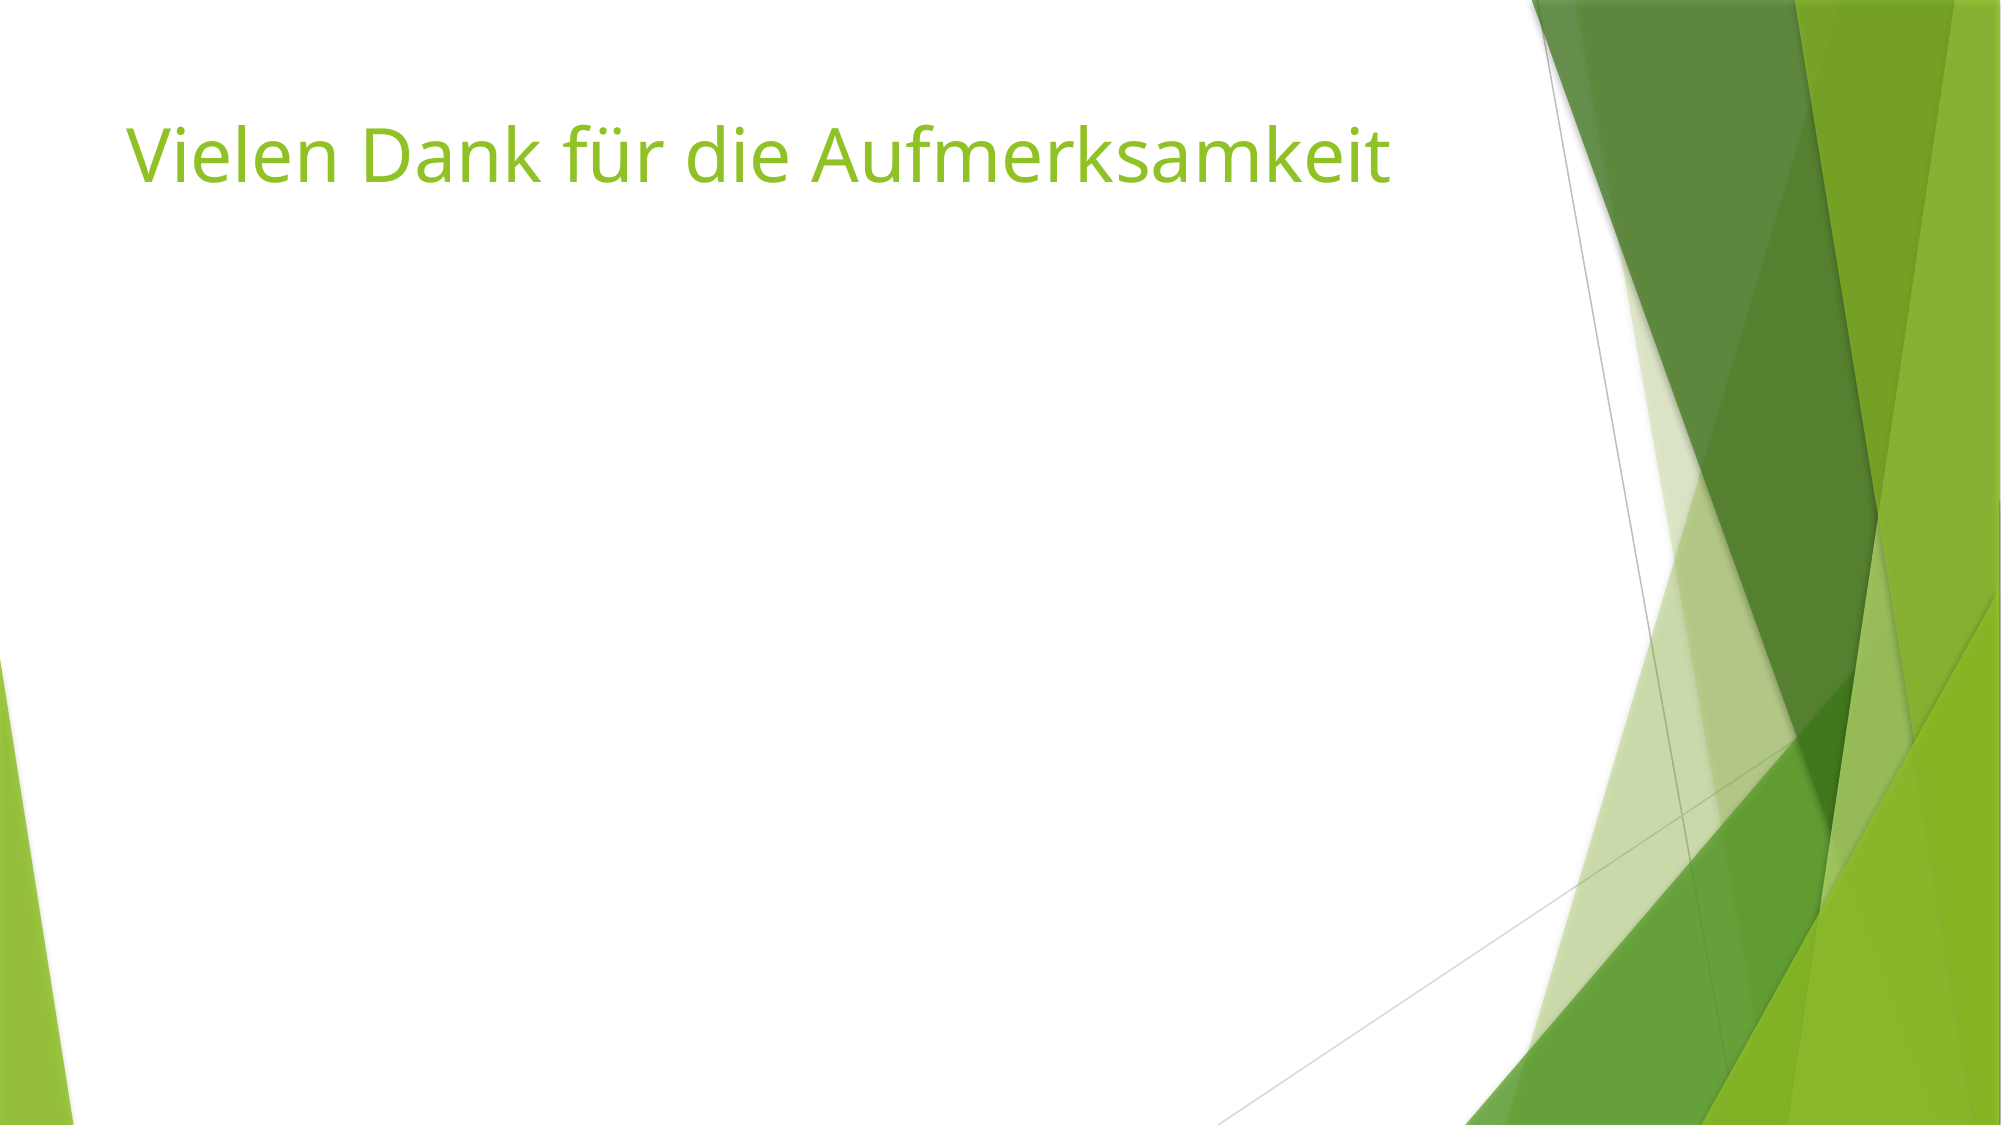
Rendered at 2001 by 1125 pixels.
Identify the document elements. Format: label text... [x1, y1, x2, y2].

title Vielen Dank für die Aufmerksamkeit [111, 99, 1522, 317]
